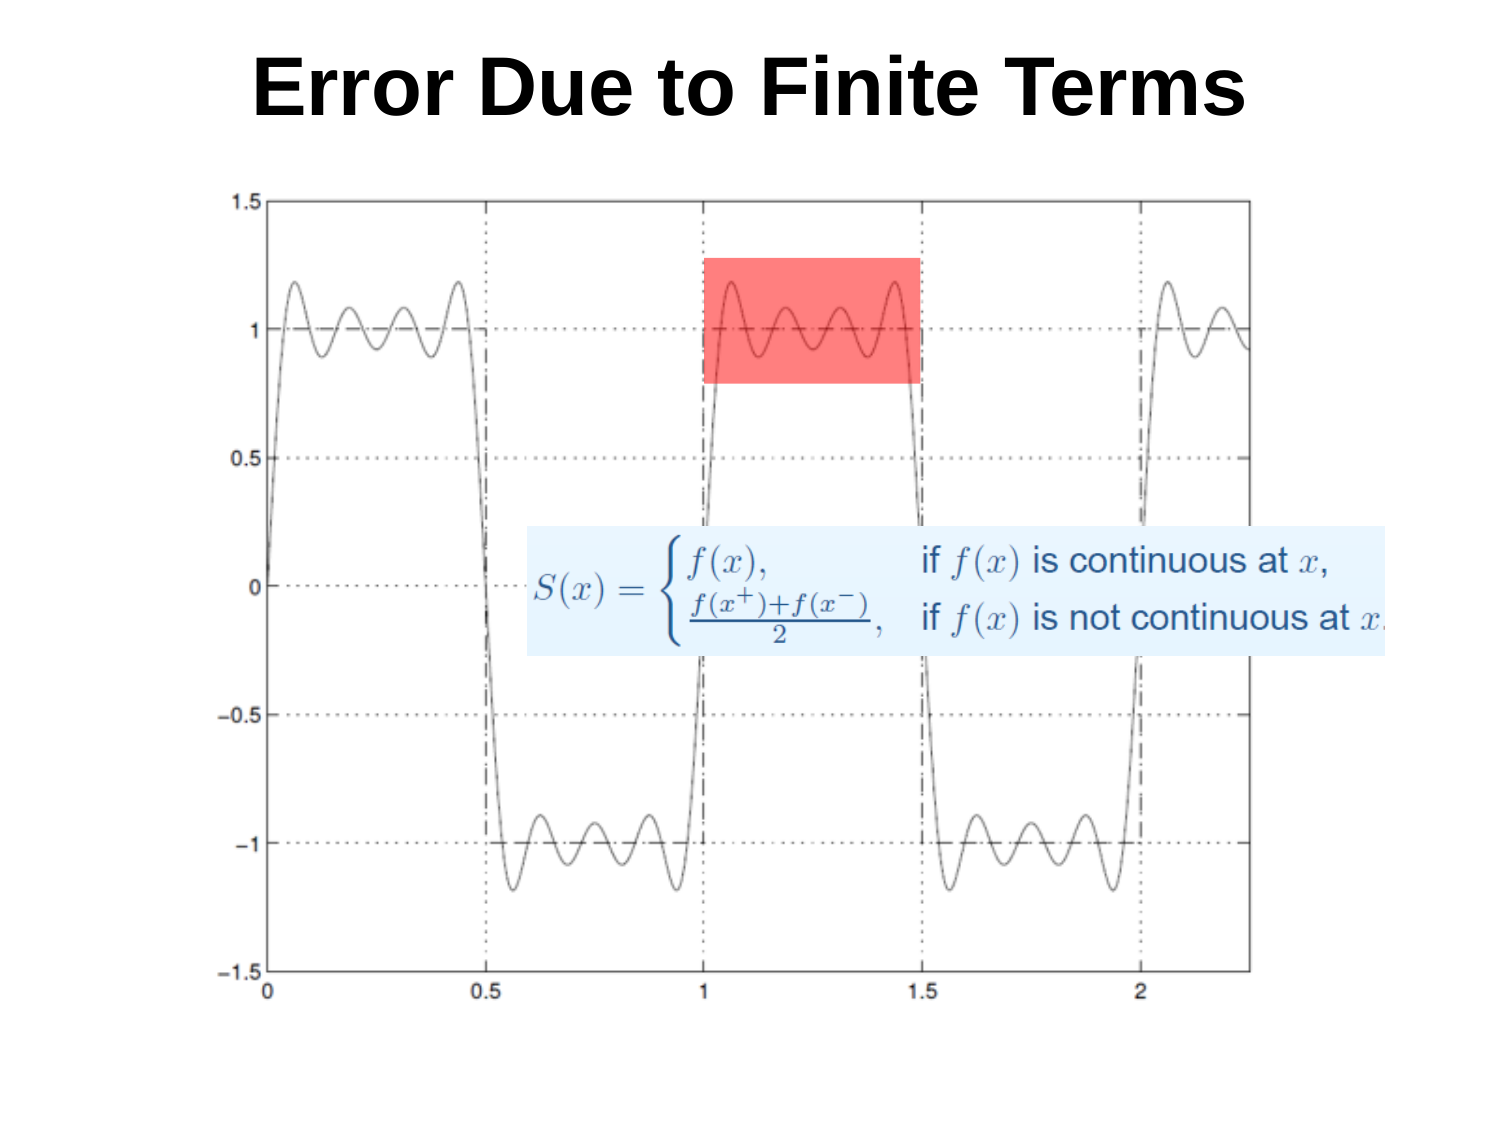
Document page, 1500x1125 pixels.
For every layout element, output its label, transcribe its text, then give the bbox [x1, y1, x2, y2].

text_box Error Due to Finite Terms [24, 24, 1475, 163]
picture [188, 162, 1386, 1027]
